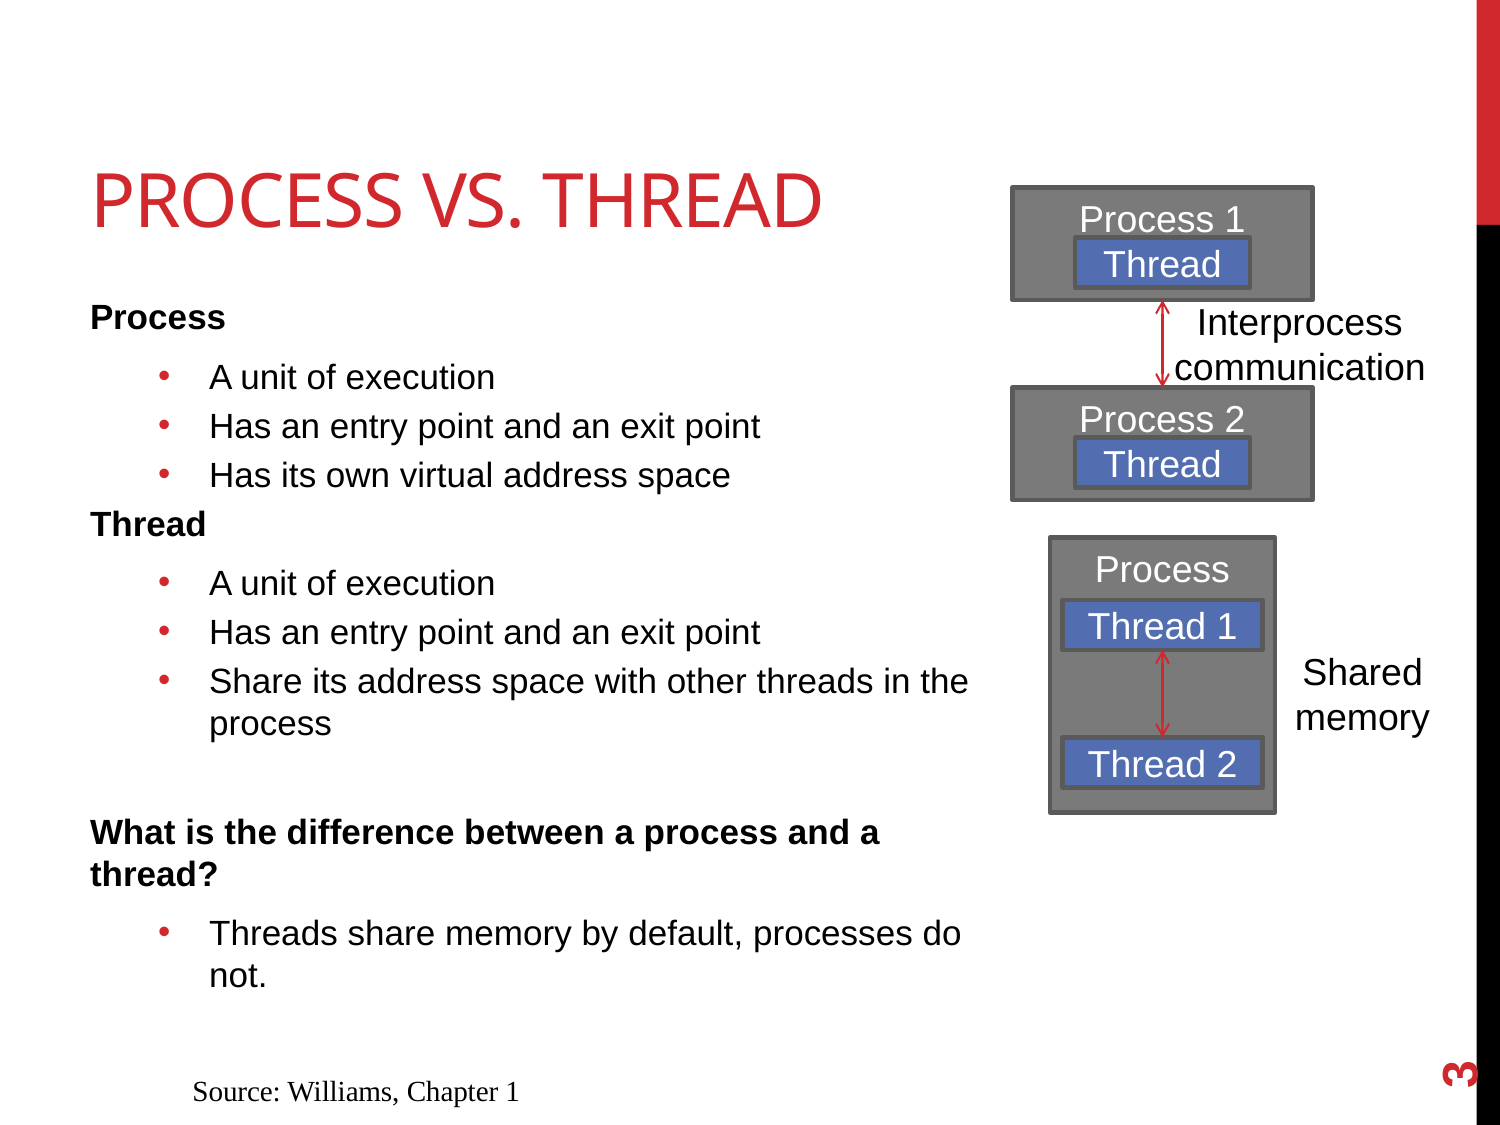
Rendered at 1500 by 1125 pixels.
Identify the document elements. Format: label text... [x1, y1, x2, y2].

slide_number 3 [1427, 887, 1488, 1104]
title Process vs. Thread [75, 25, 1025, 250]
text_box Thread [1073, 435, 1252, 490]
text_box Thread [1073, 235, 1252, 290]
text_box Interprocess communication [1149, 290, 1450, 396]
text_box Process [1048, 535, 1277, 815]
text_box Thread 1 [1060, 598, 1265, 652]
footer Source: Williams, Chapter 1 [75, 1065, 638, 1112]
text_box Process 2 [1010, 385, 1315, 502]
text_box Process 1 [1010, 185, 1315, 302]
list Process A unit of execution Has an entry point and an exit point Has its own virtual address space Thread A unit of execution Has an entry point and an exit point Share its address space with other threads in the process What is the difference between a process and a thread? Threads share memory by default, processes do not. [75, 287, 1025, 1005]
text_box Thread 2 [1060, 735, 1265, 790]
text_box Shared memory [1256, 640, 1469, 746]
